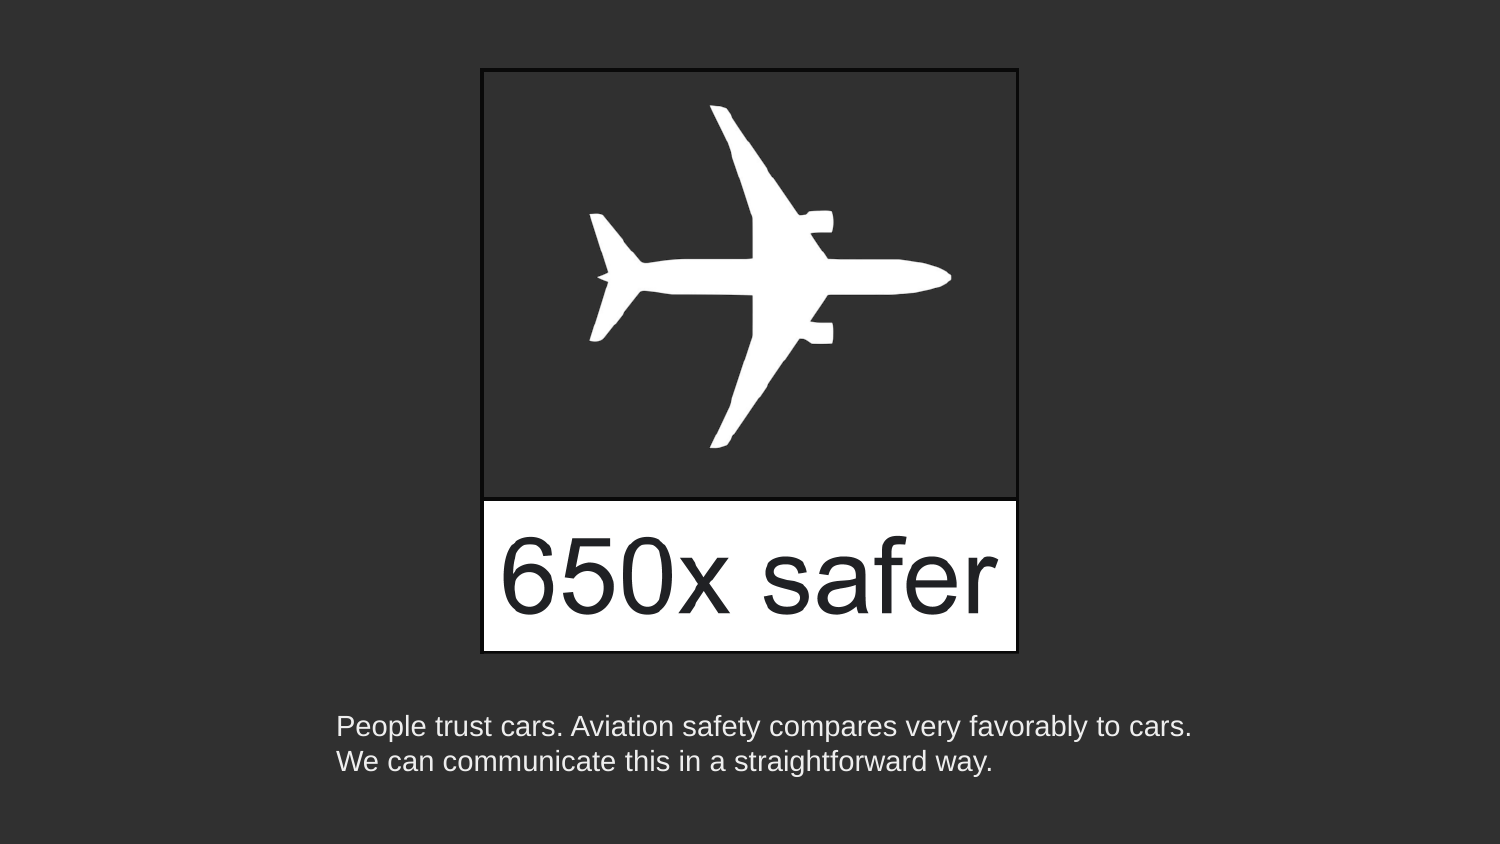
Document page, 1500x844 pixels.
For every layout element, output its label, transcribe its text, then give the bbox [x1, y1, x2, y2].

picture [480, 68, 1020, 654]
text_box People trust cars. Aviation safety compares very favorably to cars. We can communicate this in a straightforward way. [321, 692, 1210, 792]
